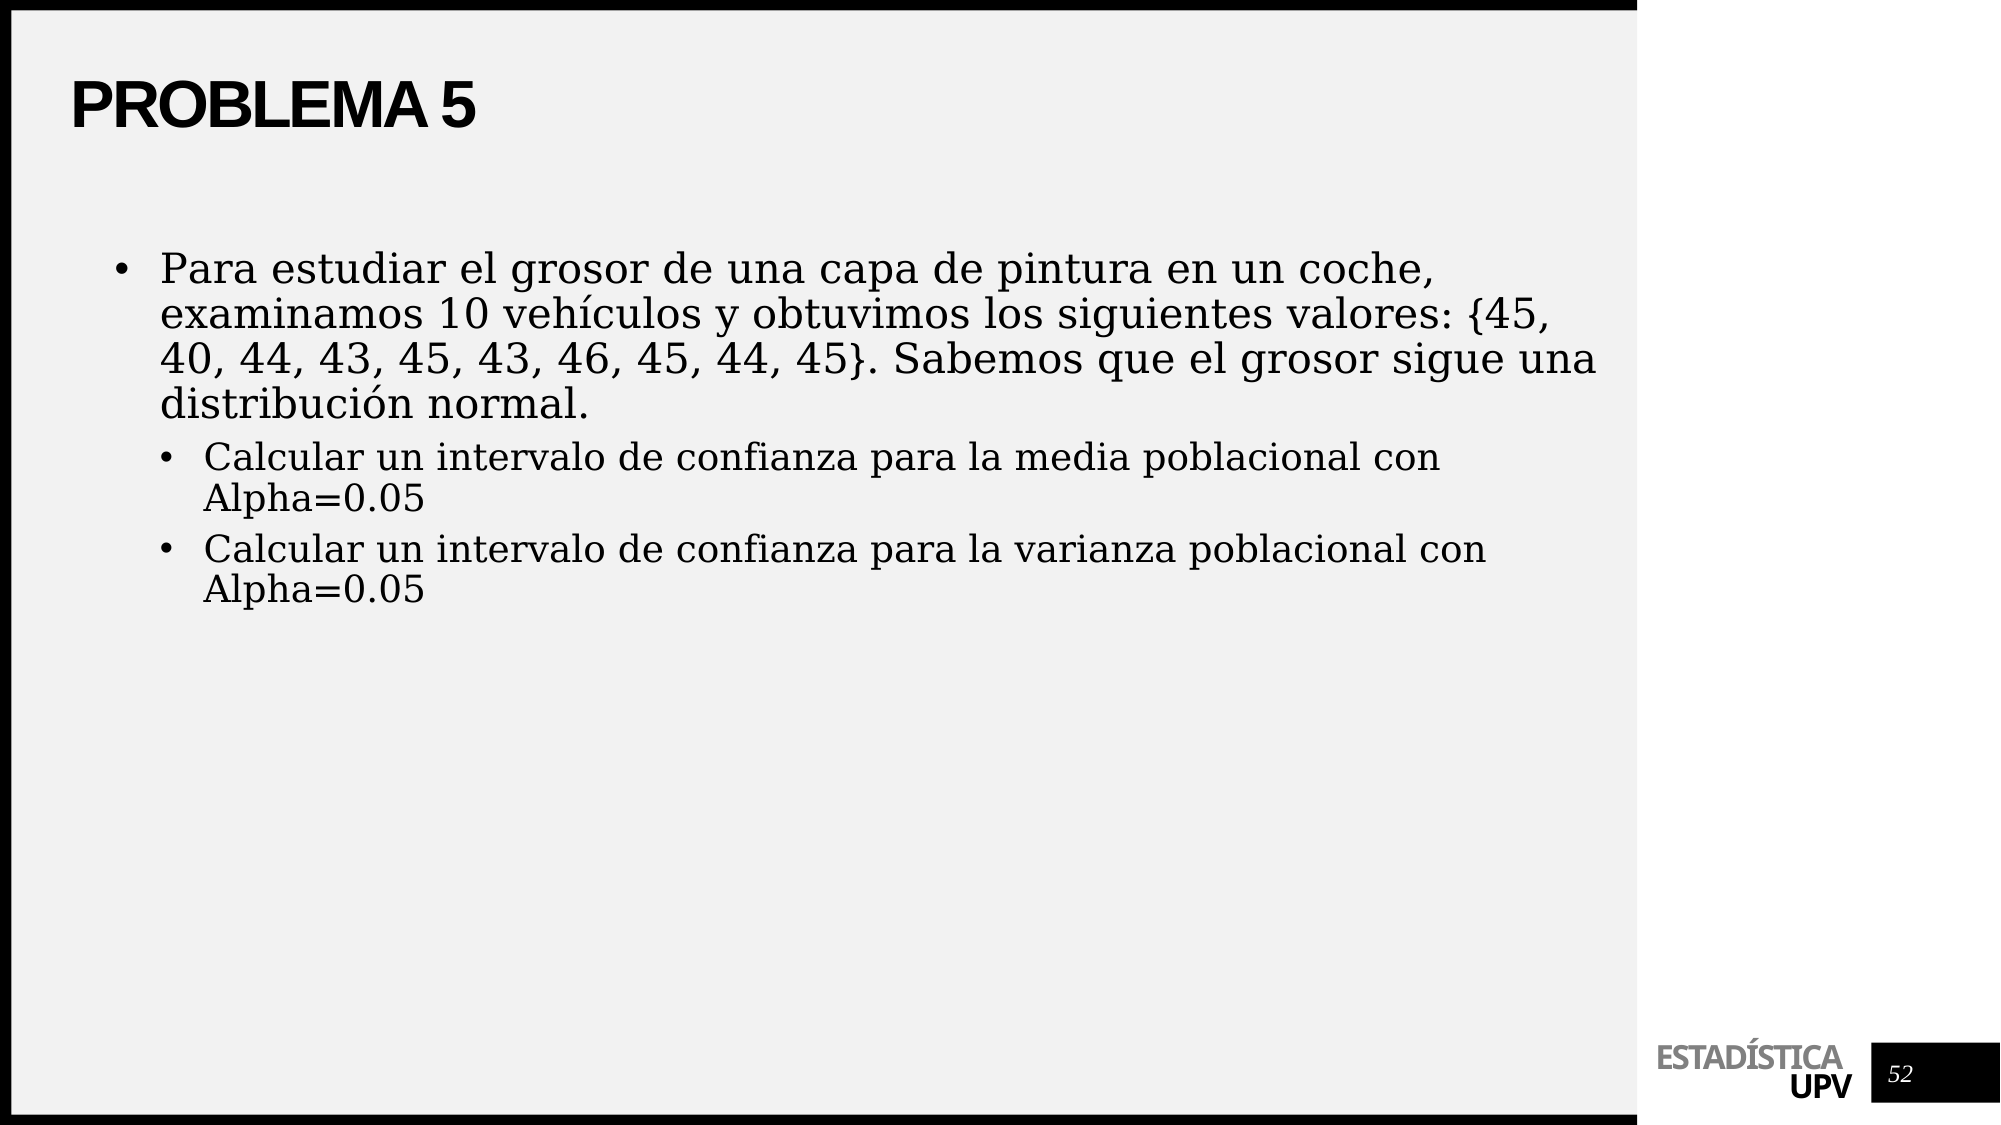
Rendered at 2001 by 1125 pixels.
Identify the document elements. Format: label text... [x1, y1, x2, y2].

title ProblemA 5 [70, 70, 1580, 142]
slide_number 52 [1877, 1050, 1924, 1096]
list Para estudiar el grosor de una capa de pintura en un coche, examinamos 10 vehículos y obtuvimos los siguientes valores: {45, 40, 44, 43, 45, 43, 46, 45, 44, 45}. Sabemos que el grosor sigue una distribución normal. Calcular un intervalo de confianza para la media poblacional con Alpha=0.05 Calcular un intervalo de confianza para la varianza poblacional con Alpha=0.05 [70, 248, 1630, 1016]
